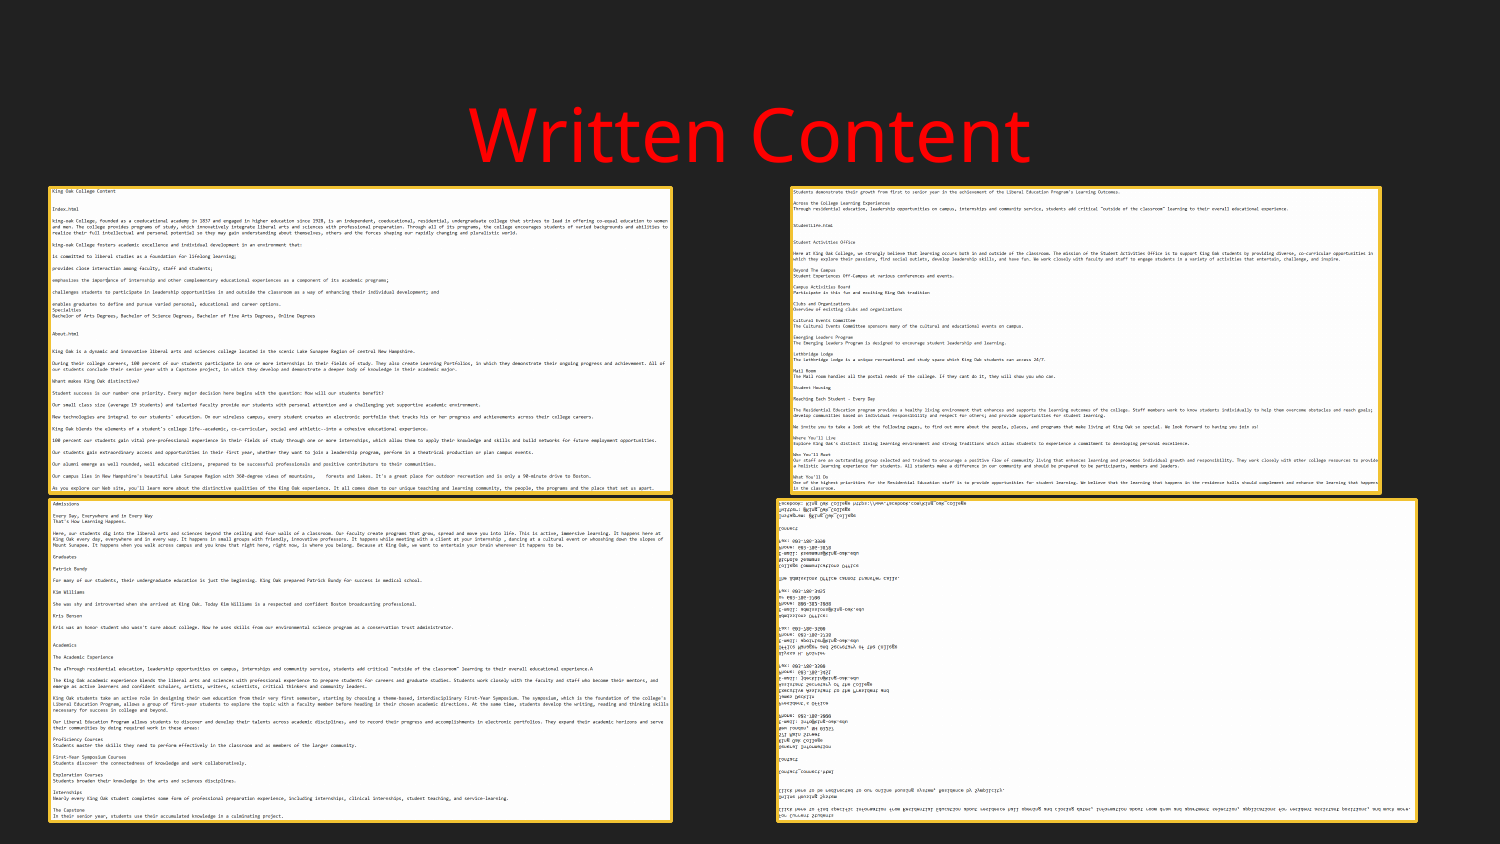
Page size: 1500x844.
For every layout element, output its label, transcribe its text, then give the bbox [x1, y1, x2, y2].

picture [50, 188, 671, 492]
picture [792, 188, 1379, 492]
picture [778, 500, 1415, 821]
title Written Content [51, 72, 1449, 167]
picture [50, 500, 671, 821]
